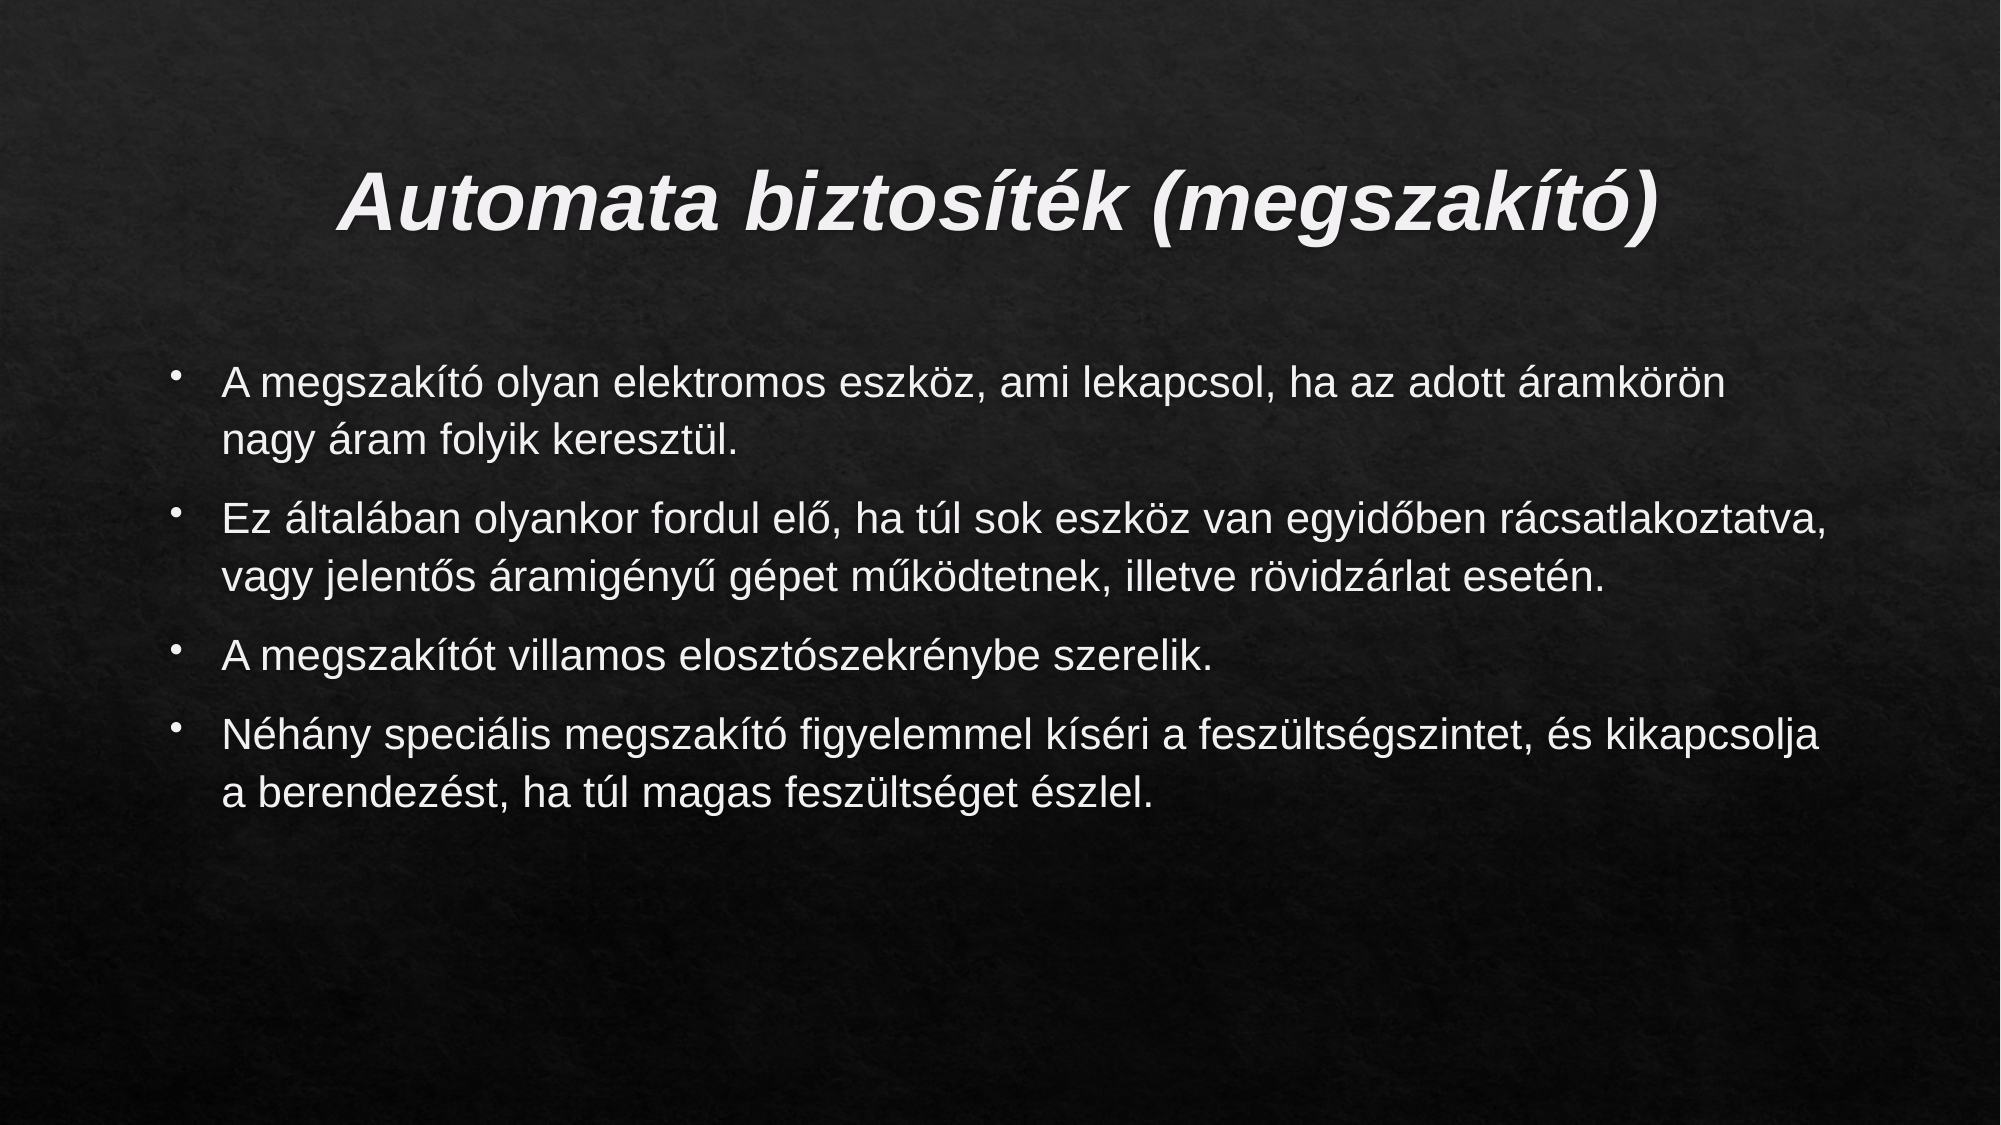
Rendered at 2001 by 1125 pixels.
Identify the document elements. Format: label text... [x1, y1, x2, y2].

title Automata biztosíték (megszakító) [149, 99, 1849, 307]
list A megszakító olyan elektromos eszköz, ami lekapcsol, ha az adott áramkörön nagy áram folyik keresztül. Ez általában olyankor fordul elő, ha túl sok eszköz van egyidőben rácsatlakoztatva, vagy jelentős áramigényű gépet működtetnek, illetve rövidzárlat esetén. A megszakítót villamos elosztószekrénybe szerelik. Néhány speciális megszakító figyelemmel kíséri a feszültségszintet, és kikapcsolja a berendezést, ha túl magas feszültséget észlel. [149, 340, 1849, 950]
